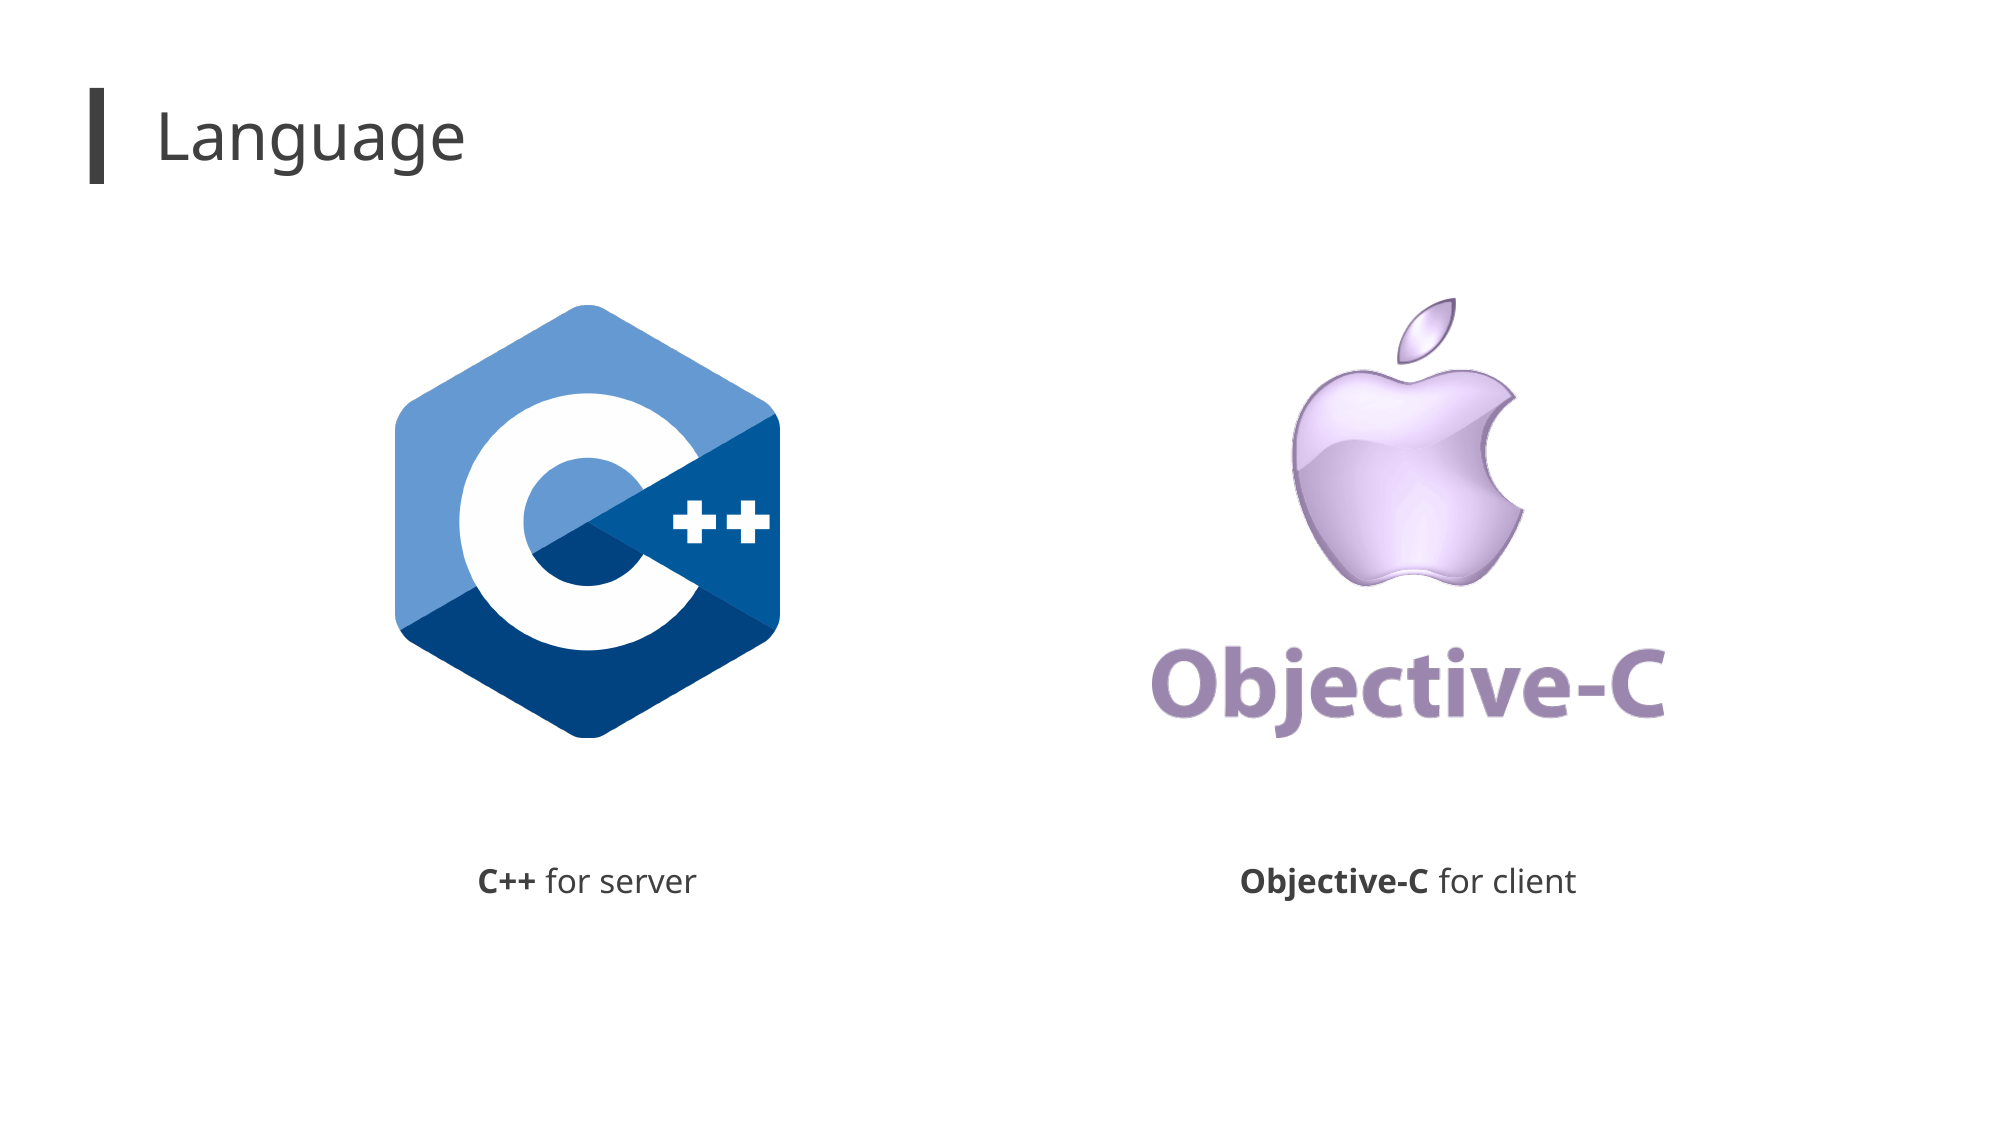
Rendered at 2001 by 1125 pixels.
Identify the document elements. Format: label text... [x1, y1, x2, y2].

text_box C++ for server [359, 852, 815, 908]
text_box Language [135, 83, 514, 184]
text_box [88, 87, 105, 185]
picture [395, 305, 780, 738]
picture [1152, 298, 1665, 738]
text_box Objective-C for client [1180, 852, 1636, 908]
